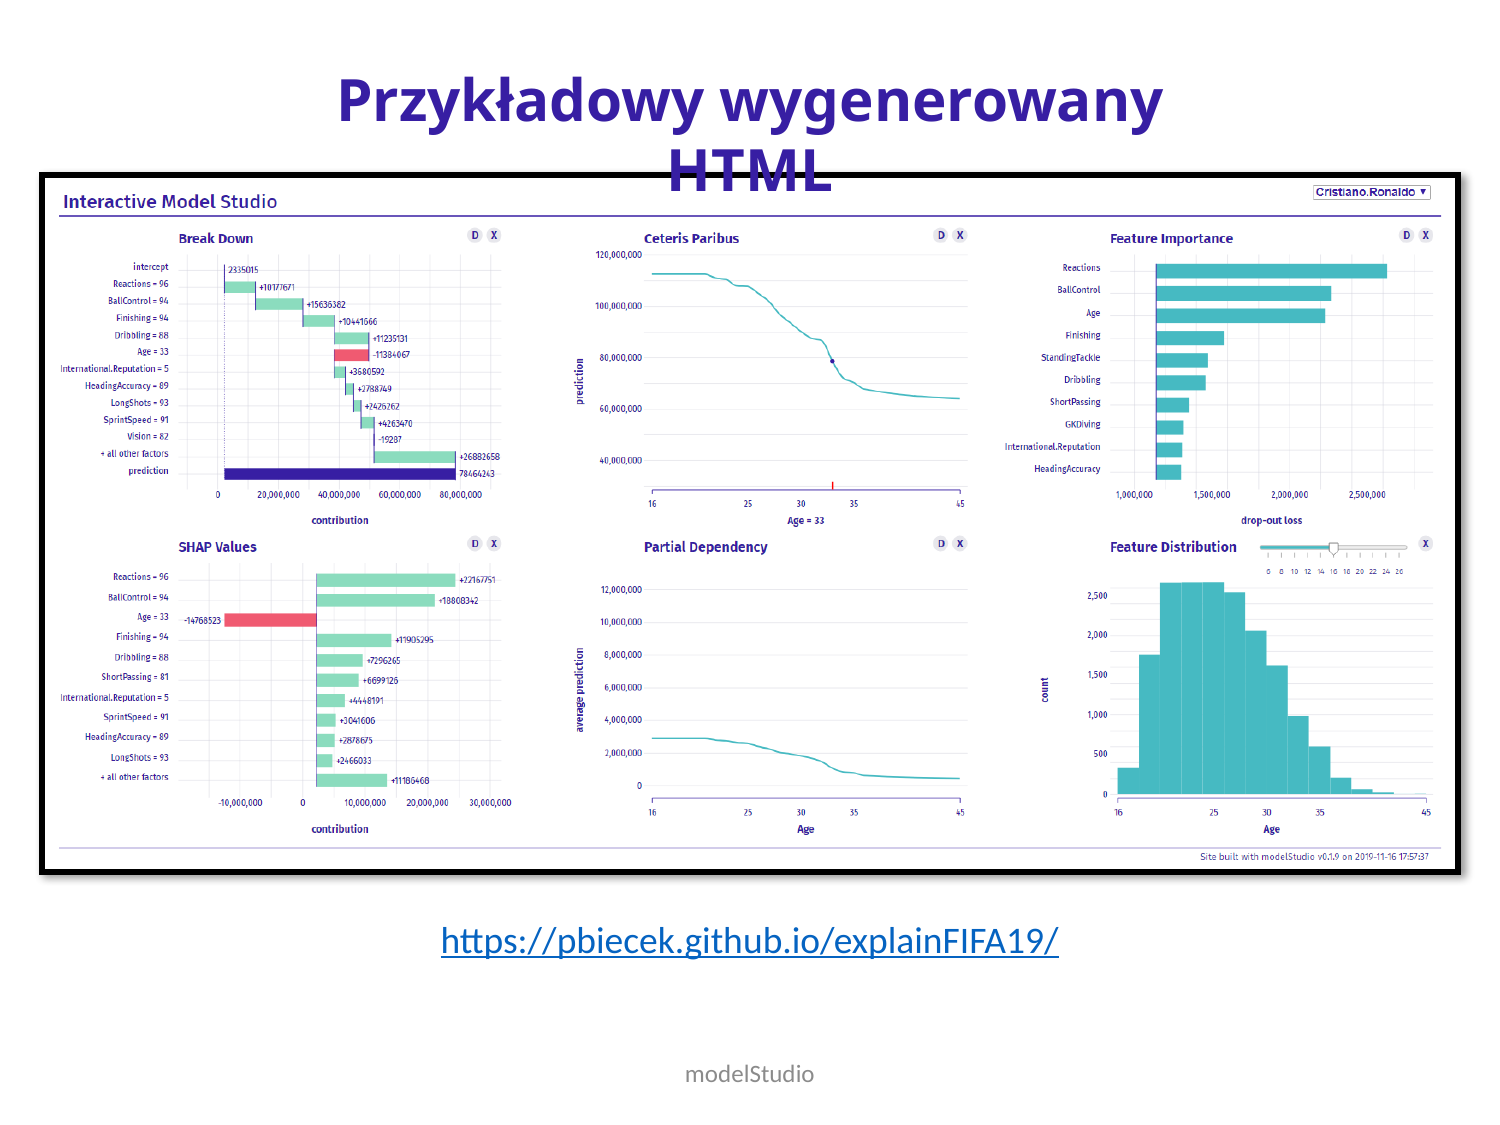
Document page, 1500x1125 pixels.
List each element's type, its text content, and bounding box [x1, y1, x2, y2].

footer modelStudio [496, 1042, 1004, 1103]
text_box Przykładowy wygenerowany HTML [233, 55, 1267, 178]
picture [44, 178, 1456, 869]
text_box https://pbiecek.github.io/explainFIFA19/ [425, 908, 1075, 968]
